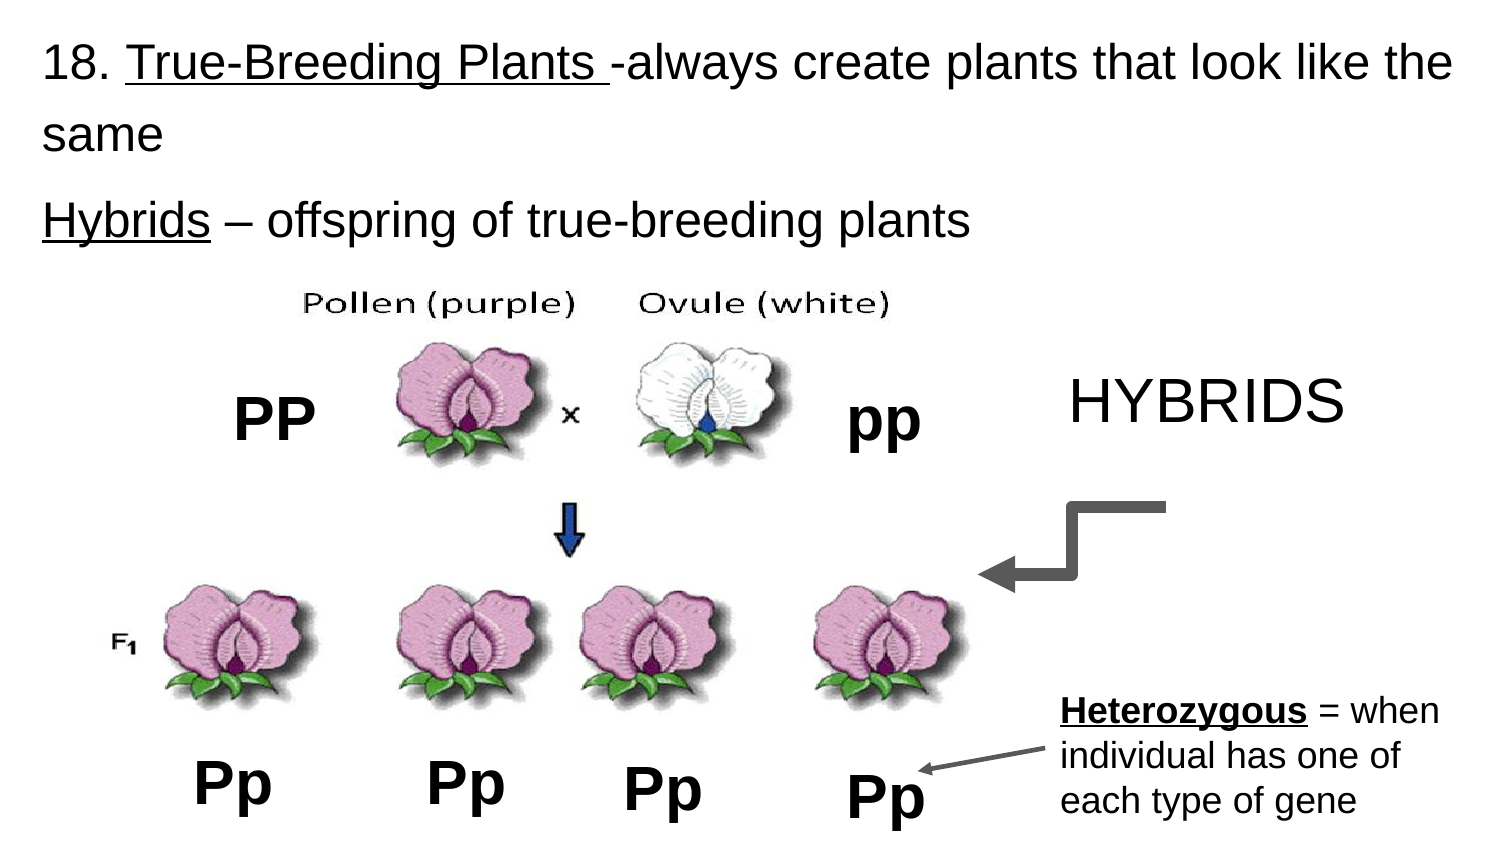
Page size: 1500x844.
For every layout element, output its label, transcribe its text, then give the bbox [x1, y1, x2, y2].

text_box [917, 747, 1046, 772]
text_box Pp [411, 736, 533, 811]
text_box HYBRIDS [1056, 347, 1430, 424]
text_box Pp [831, 741, 953, 826]
text_box Pp [178, 736, 300, 811]
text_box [977, 506, 1167, 575]
text_box Pp [608, 736, 730, 817]
text_box 18. True-Breeding Plants -always create plants that look like the same Hybrids – offspring of true-breeding plants [36, 13, 1464, 265]
text_box Heterozygous = when individual has one of each type of gene [1045, 670, 1482, 826]
picture [82, 286, 1010, 728]
